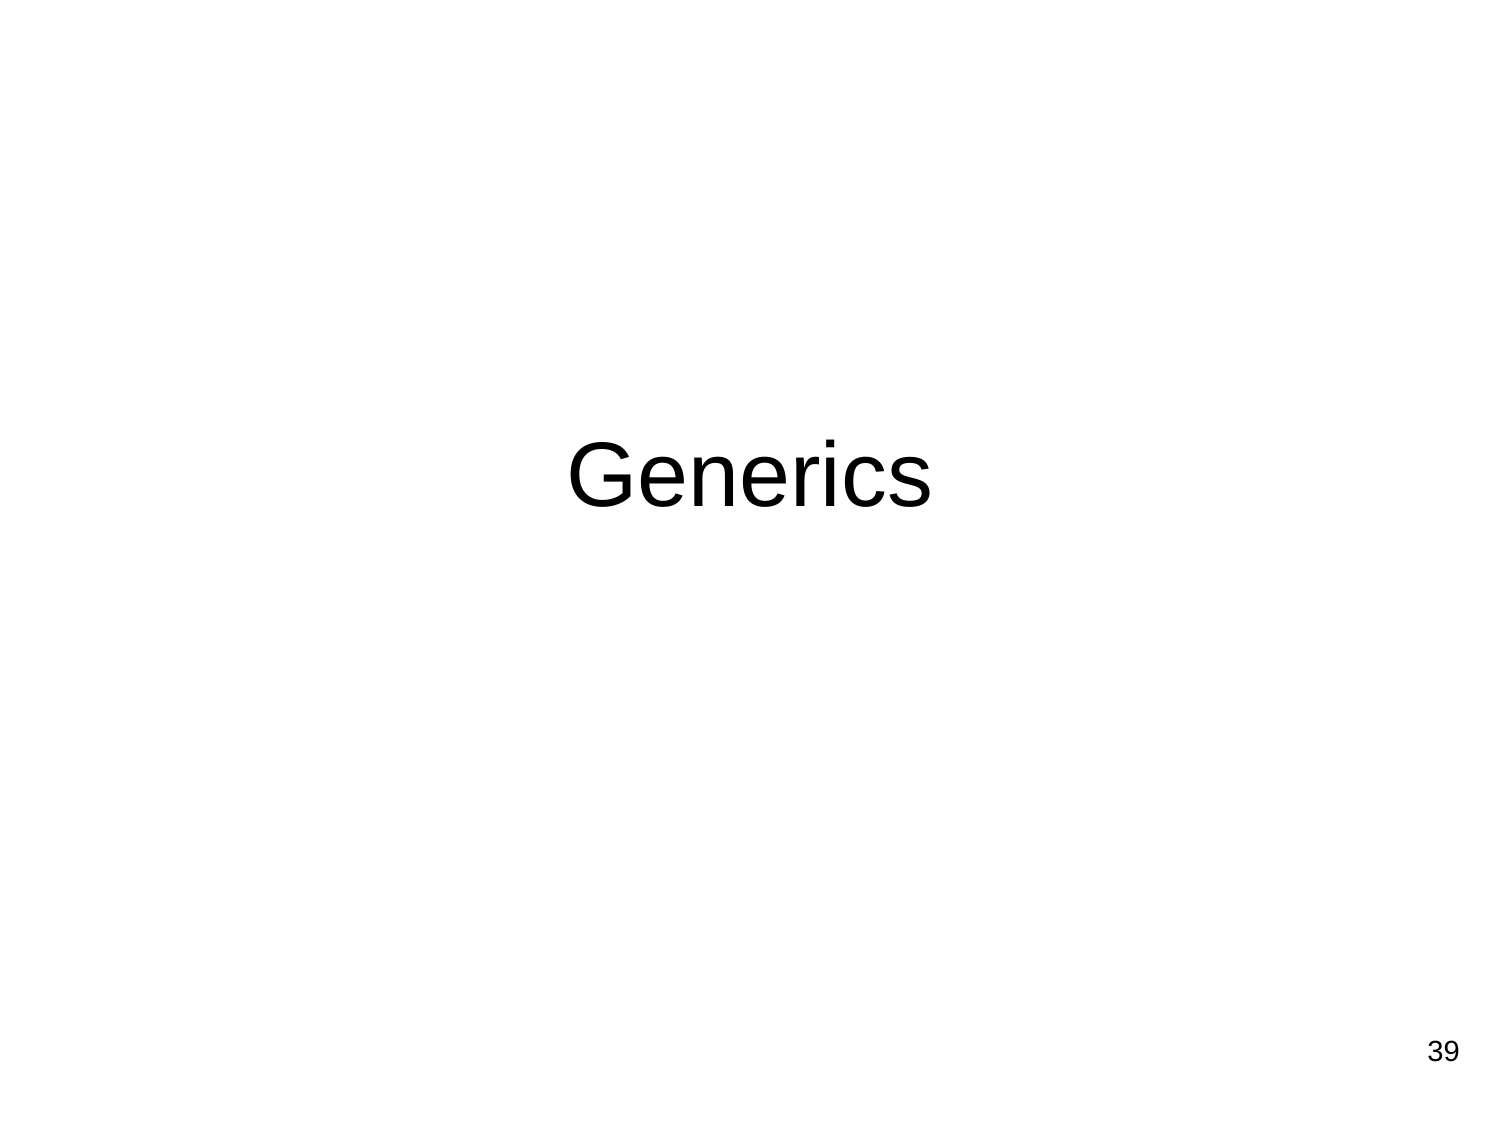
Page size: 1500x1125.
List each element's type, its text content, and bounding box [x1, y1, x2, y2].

slide_number 39 [1124, 1024, 1476, 1104]
title Generics [112, 349, 1388, 591]
